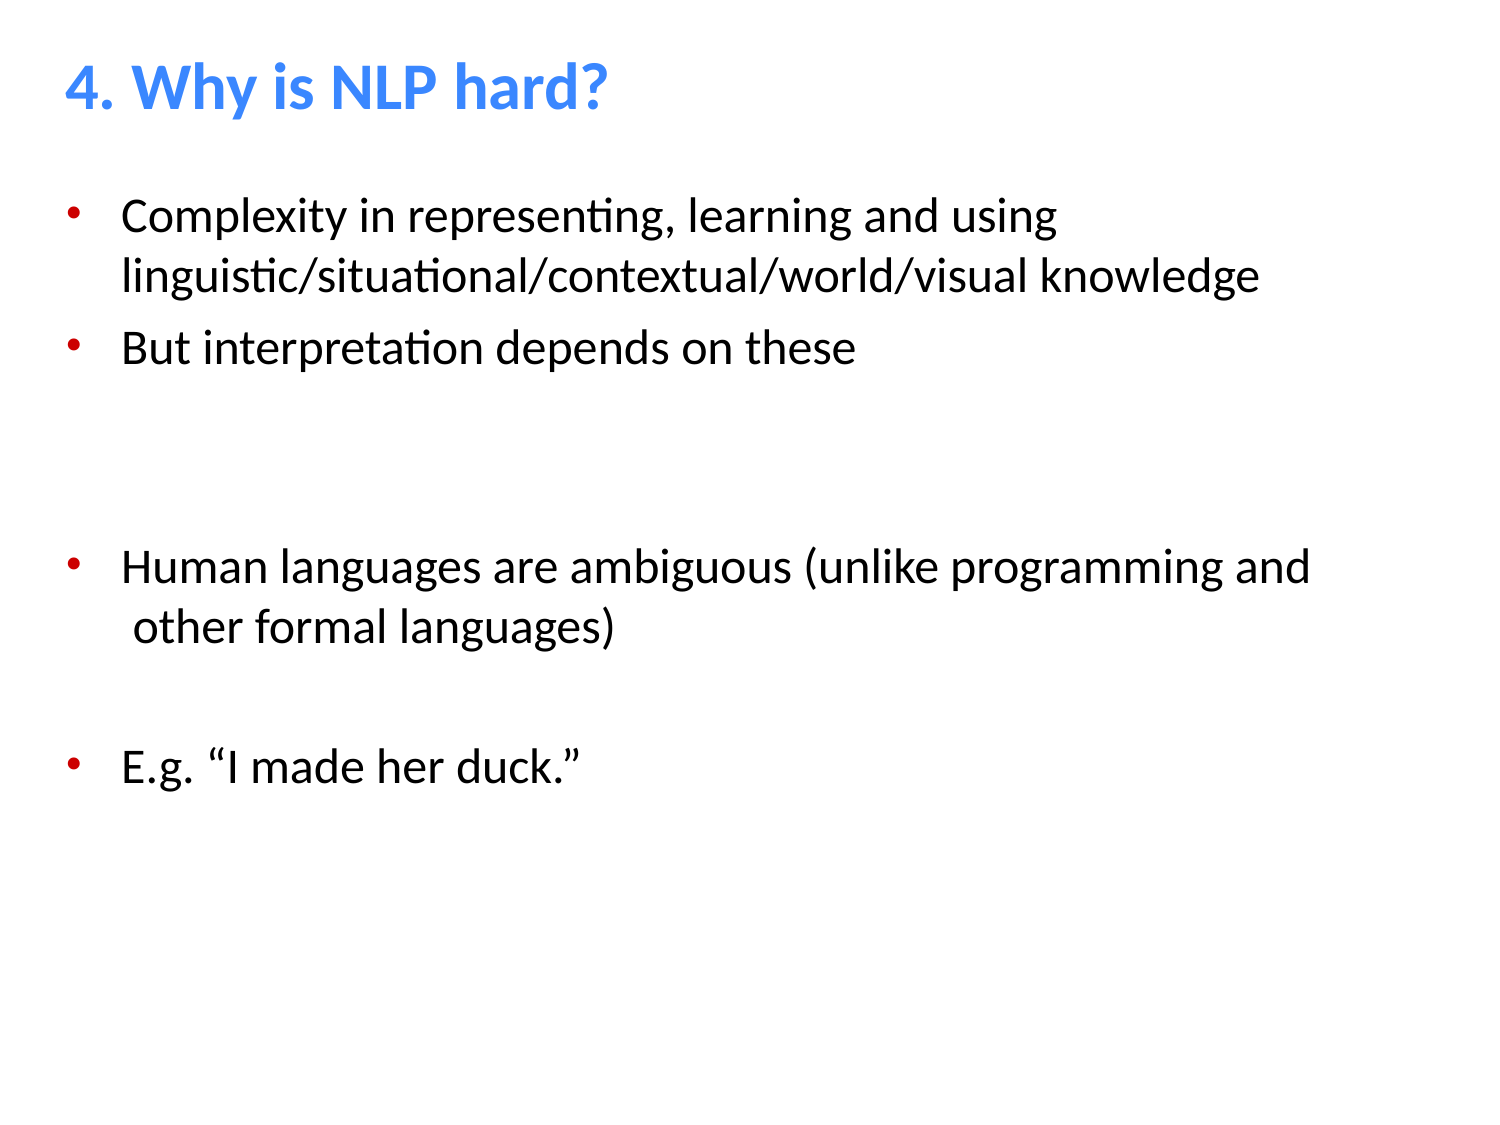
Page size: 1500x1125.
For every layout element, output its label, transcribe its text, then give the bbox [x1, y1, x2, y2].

text_box Human languages are ambiguous (unlike programming and other formal languages) E.g. “I made her duck.” [62, 529, 1322, 794]
title 4. Why is NLP hard? [62, 41, 616, 181]
text_box Complexity in representing, learning and using linguistic/situational/contextual/world/visual knowledge But interpretation depends on these [62, 181, 1275, 375]
